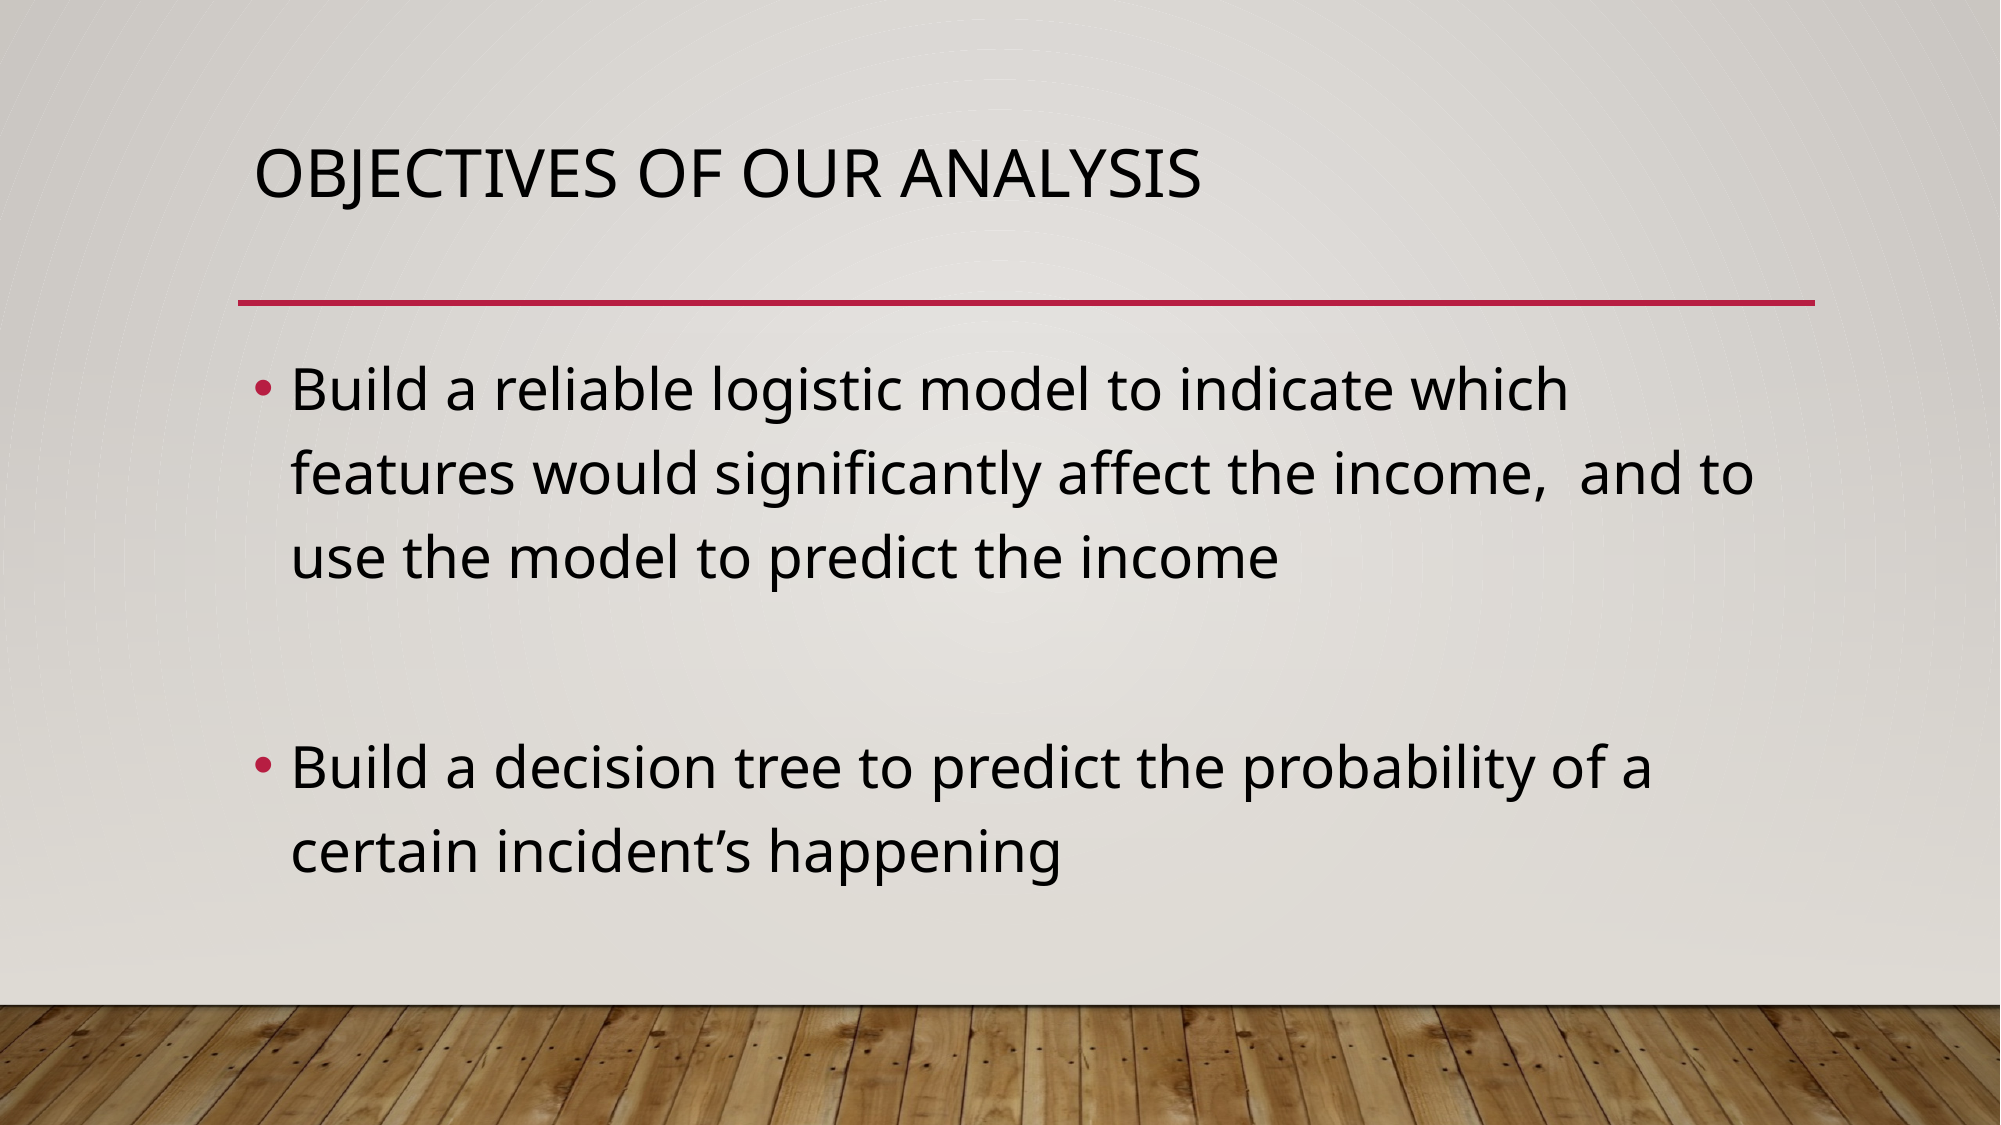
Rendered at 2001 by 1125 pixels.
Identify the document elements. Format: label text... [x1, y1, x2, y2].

title Objectives of our analysis [238, 131, 1814, 305]
picture [0, 1005, 2000, 1125]
list Build a reliable logistic model to indicate which features would significantly affect the income, and to use the model to predict the income Build a decision tree to predict the probability of a certain incident’s happening [238, 330, 1814, 897]
